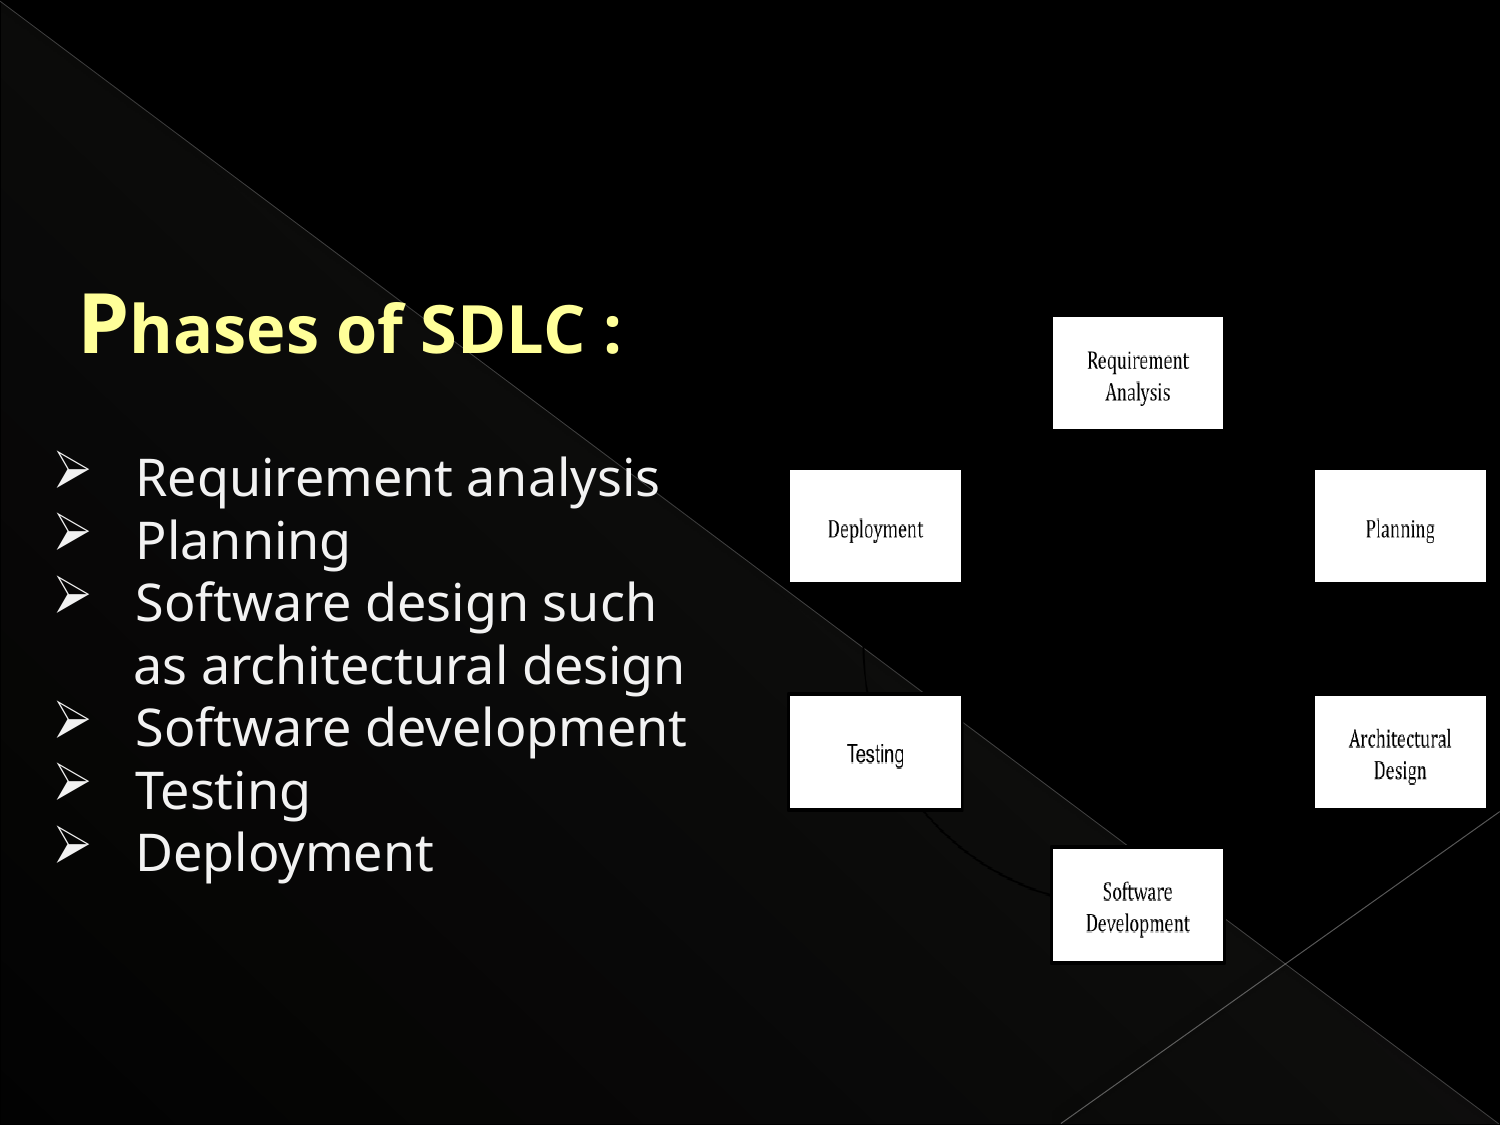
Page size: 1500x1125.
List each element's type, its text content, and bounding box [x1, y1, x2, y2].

text_box Requirement analysis Planning Software design such as architectural design Software development Testing Deployment [37, 437, 715, 890]
text_box Phases of SDLC : [62, 262, 715, 378]
picture [724, 187, 1500, 1076]
